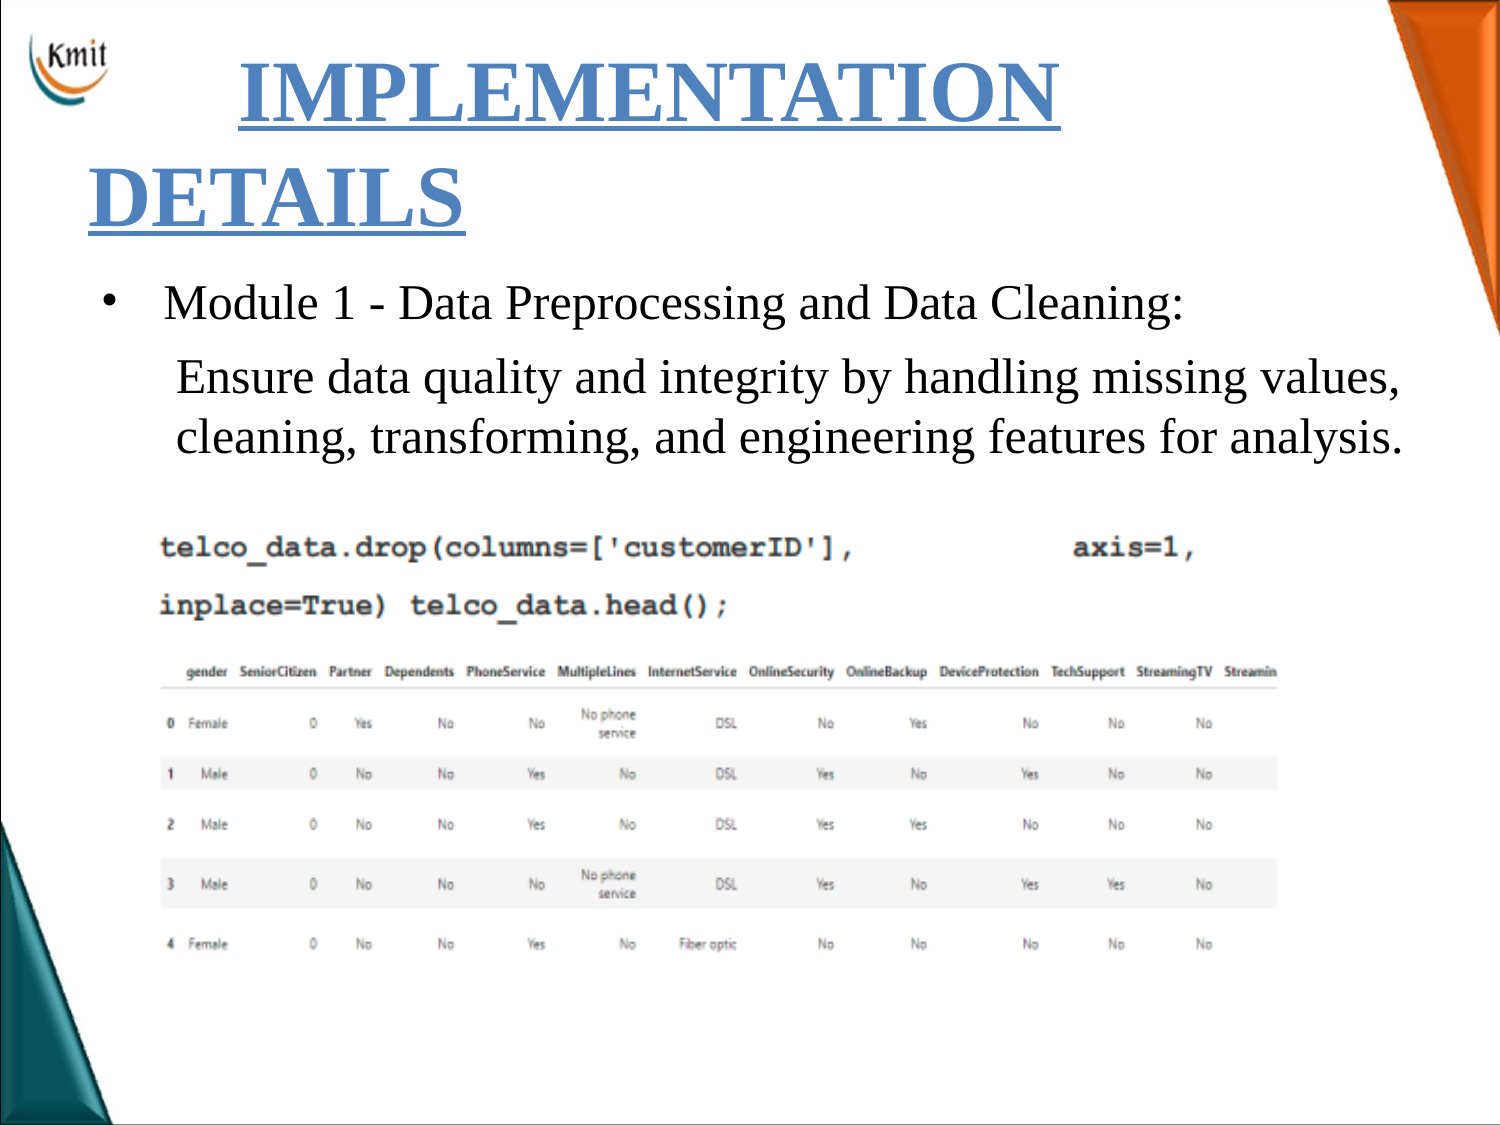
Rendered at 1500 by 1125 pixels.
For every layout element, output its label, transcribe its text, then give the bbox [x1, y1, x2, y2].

list Module 1 - Data Preprocessing and Data Cleaning: Ensure data quality and integrity by handling missing values, cleaning, transforming, and engineering features for analysis. [75, 262, 1425, 1085]
picture [0, 0, 1500, 1125]
title IMPLEMENTATION DETAILS [75, 45, 1425, 233]
